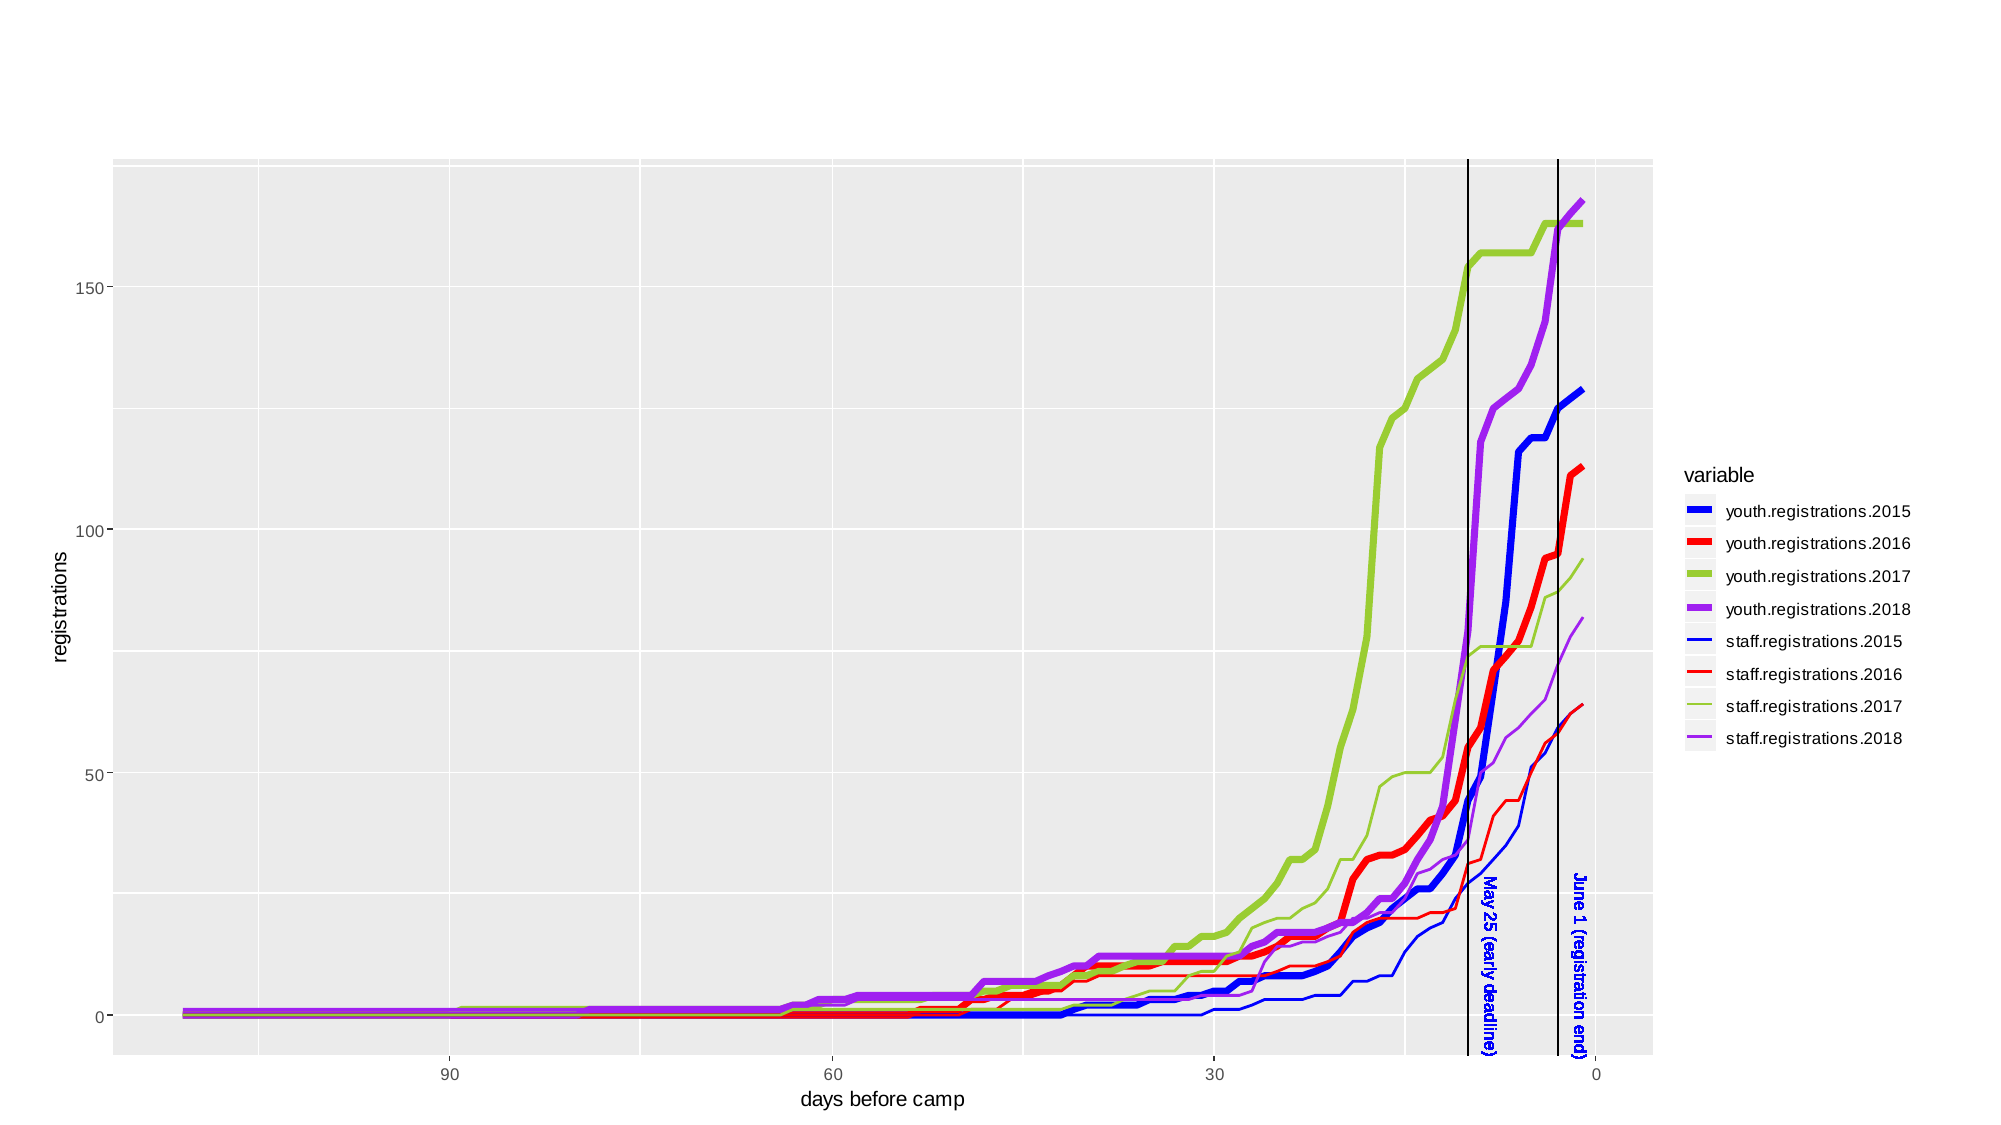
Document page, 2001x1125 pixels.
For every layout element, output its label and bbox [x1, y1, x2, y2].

picture [38, 149, 2000, 1125]
